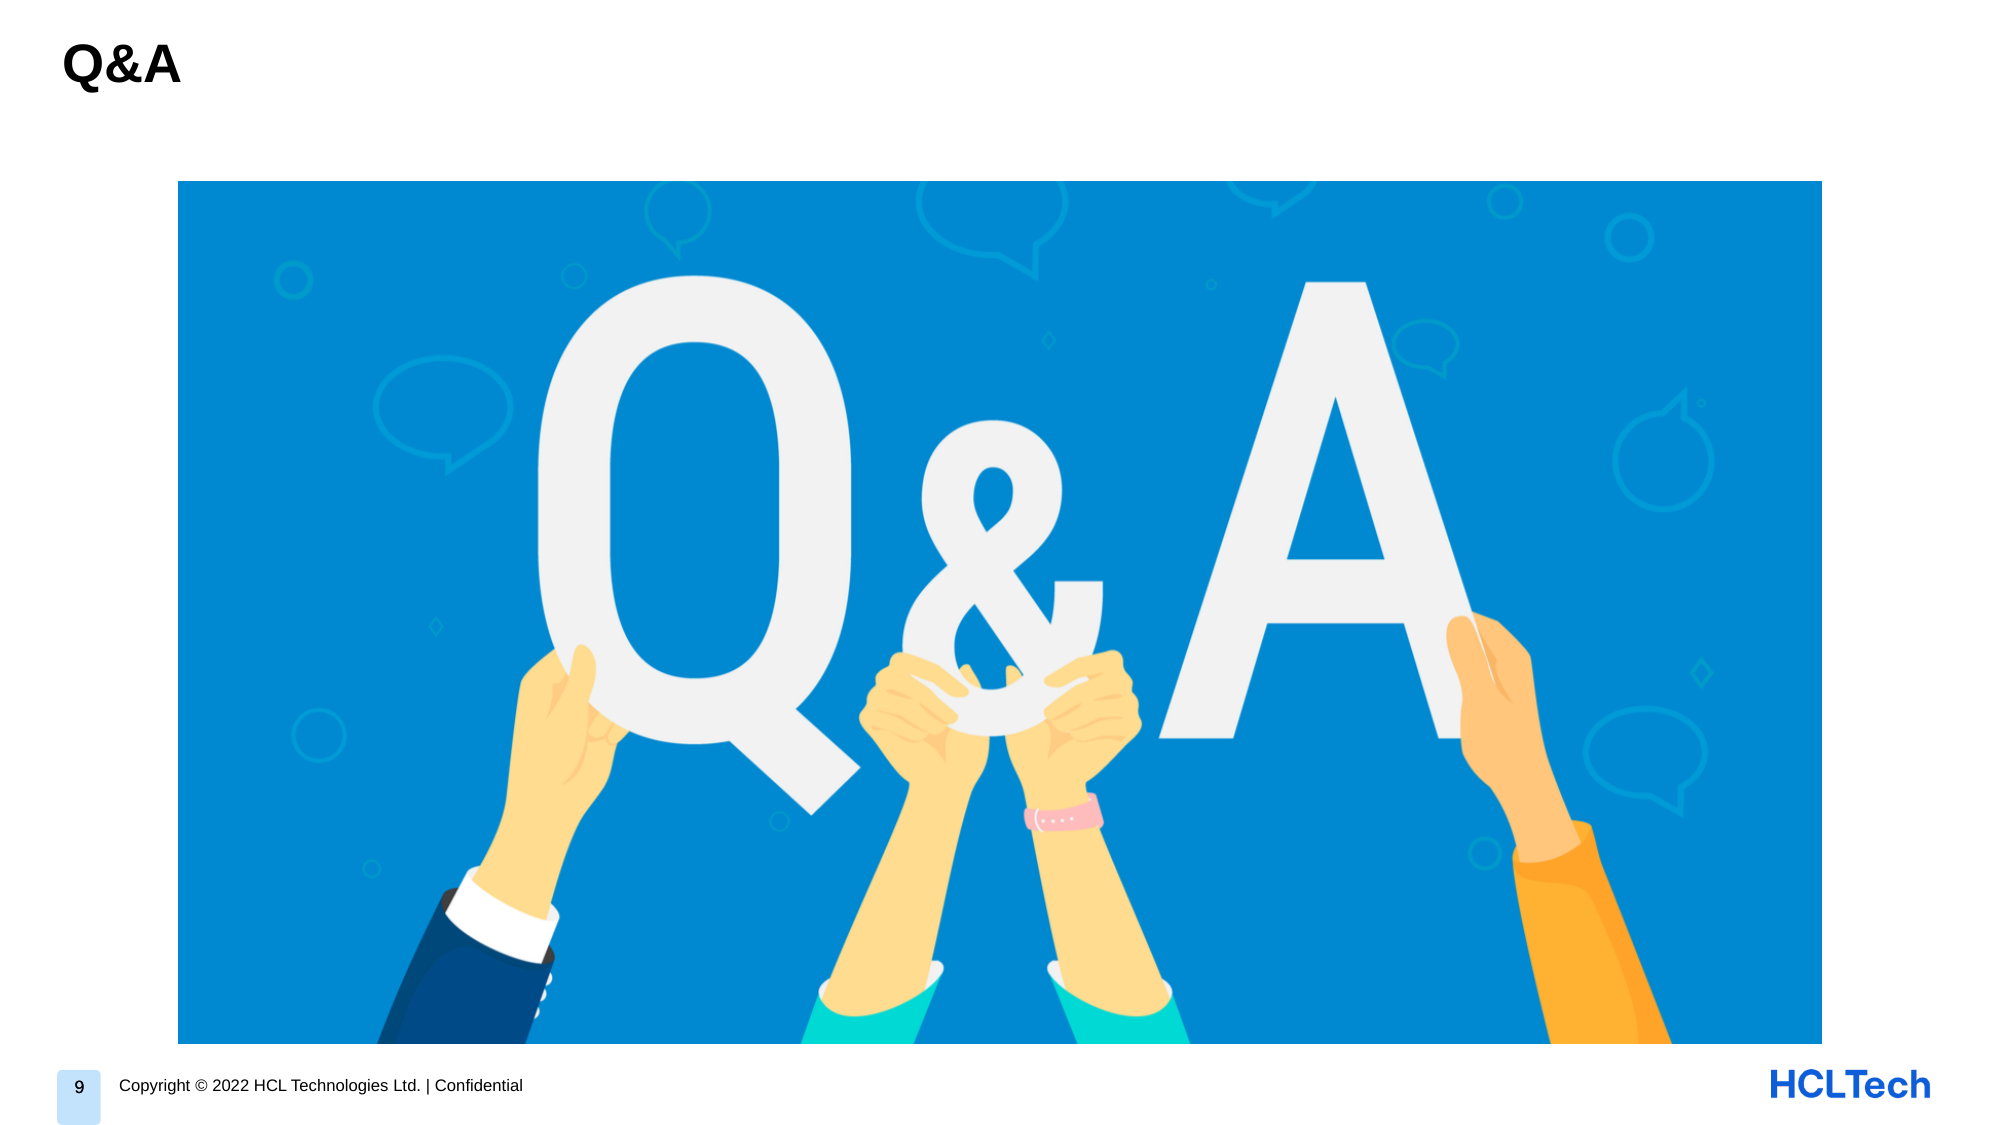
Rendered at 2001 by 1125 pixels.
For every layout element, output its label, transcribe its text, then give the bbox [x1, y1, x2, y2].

title Q&A [62, 25, 1710, 105]
slide_number 9 [52, 1061, 107, 1111]
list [178, 181, 1822, 1044]
picture [1771, 1069, 1938, 1101]
